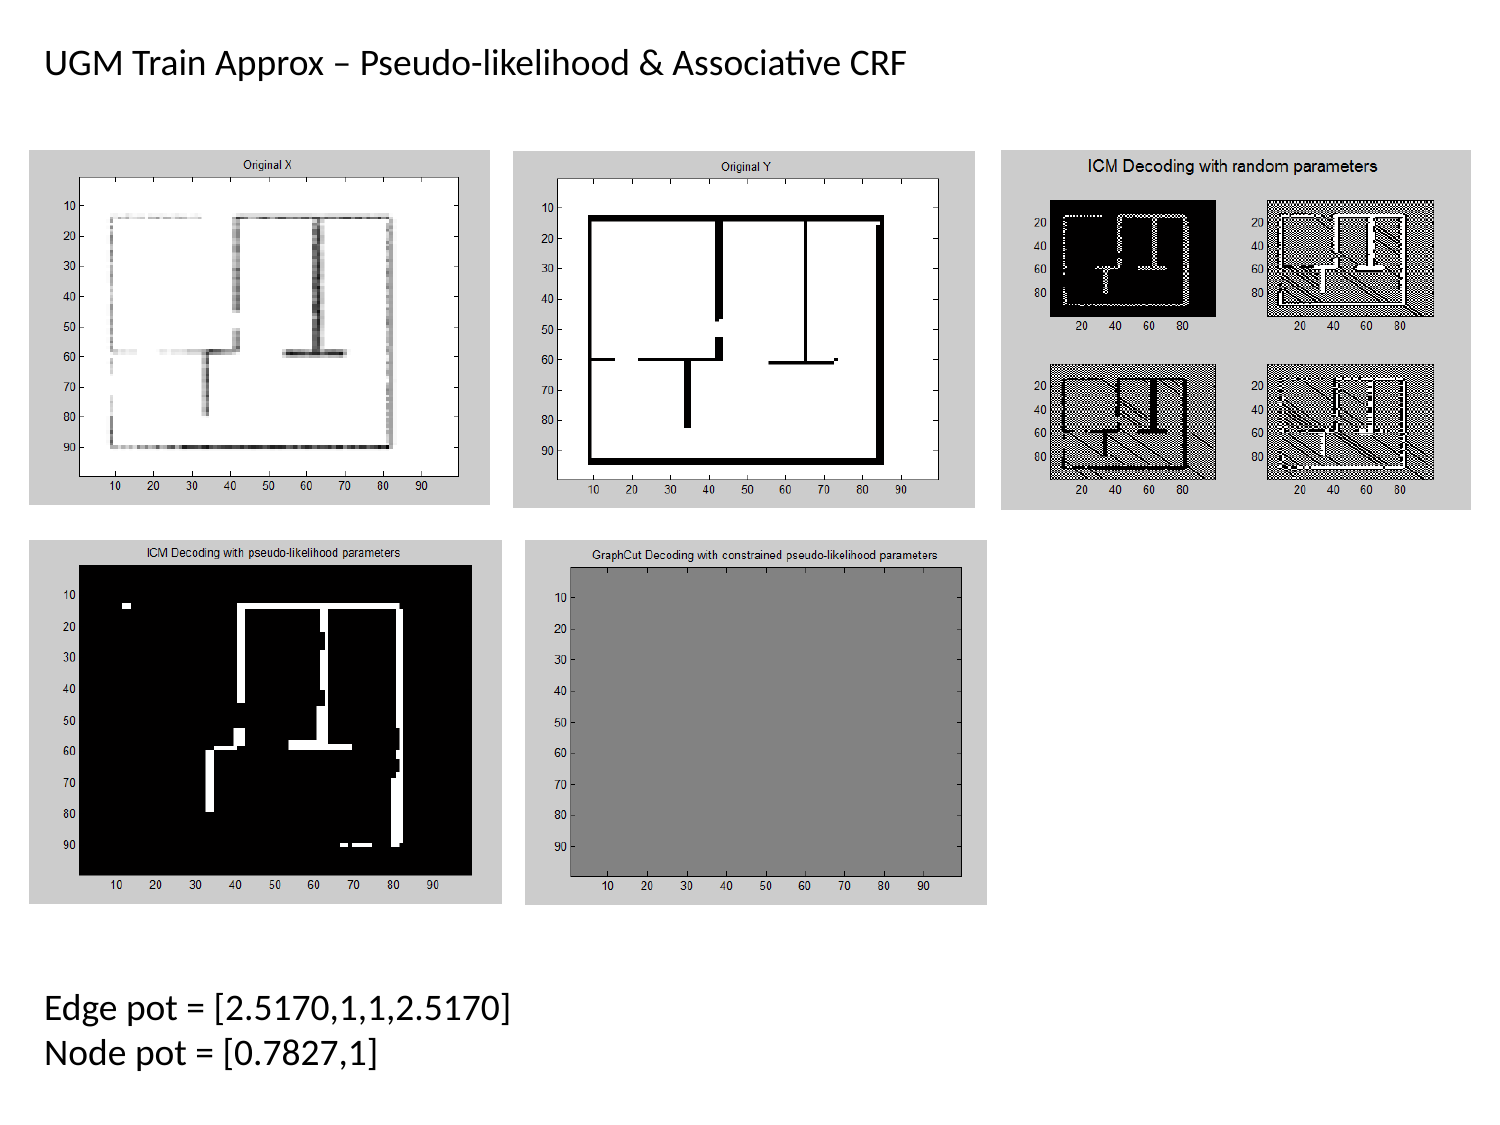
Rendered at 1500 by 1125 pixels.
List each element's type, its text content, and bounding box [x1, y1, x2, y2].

text_box Edge pot = [2.5170,1,1,2.5170] Node pot = [0.7827,1] [29, 975, 780, 1081]
picture [525, 540, 987, 906]
picture [1001, 150, 1471, 510]
picture [513, 150, 975, 508]
picture [29, 540, 503, 905]
text_box UGM Train Approx – Pseudo-likelihood & Associative CRF [29, 30, 1022, 91]
picture [29, 150, 490, 506]
